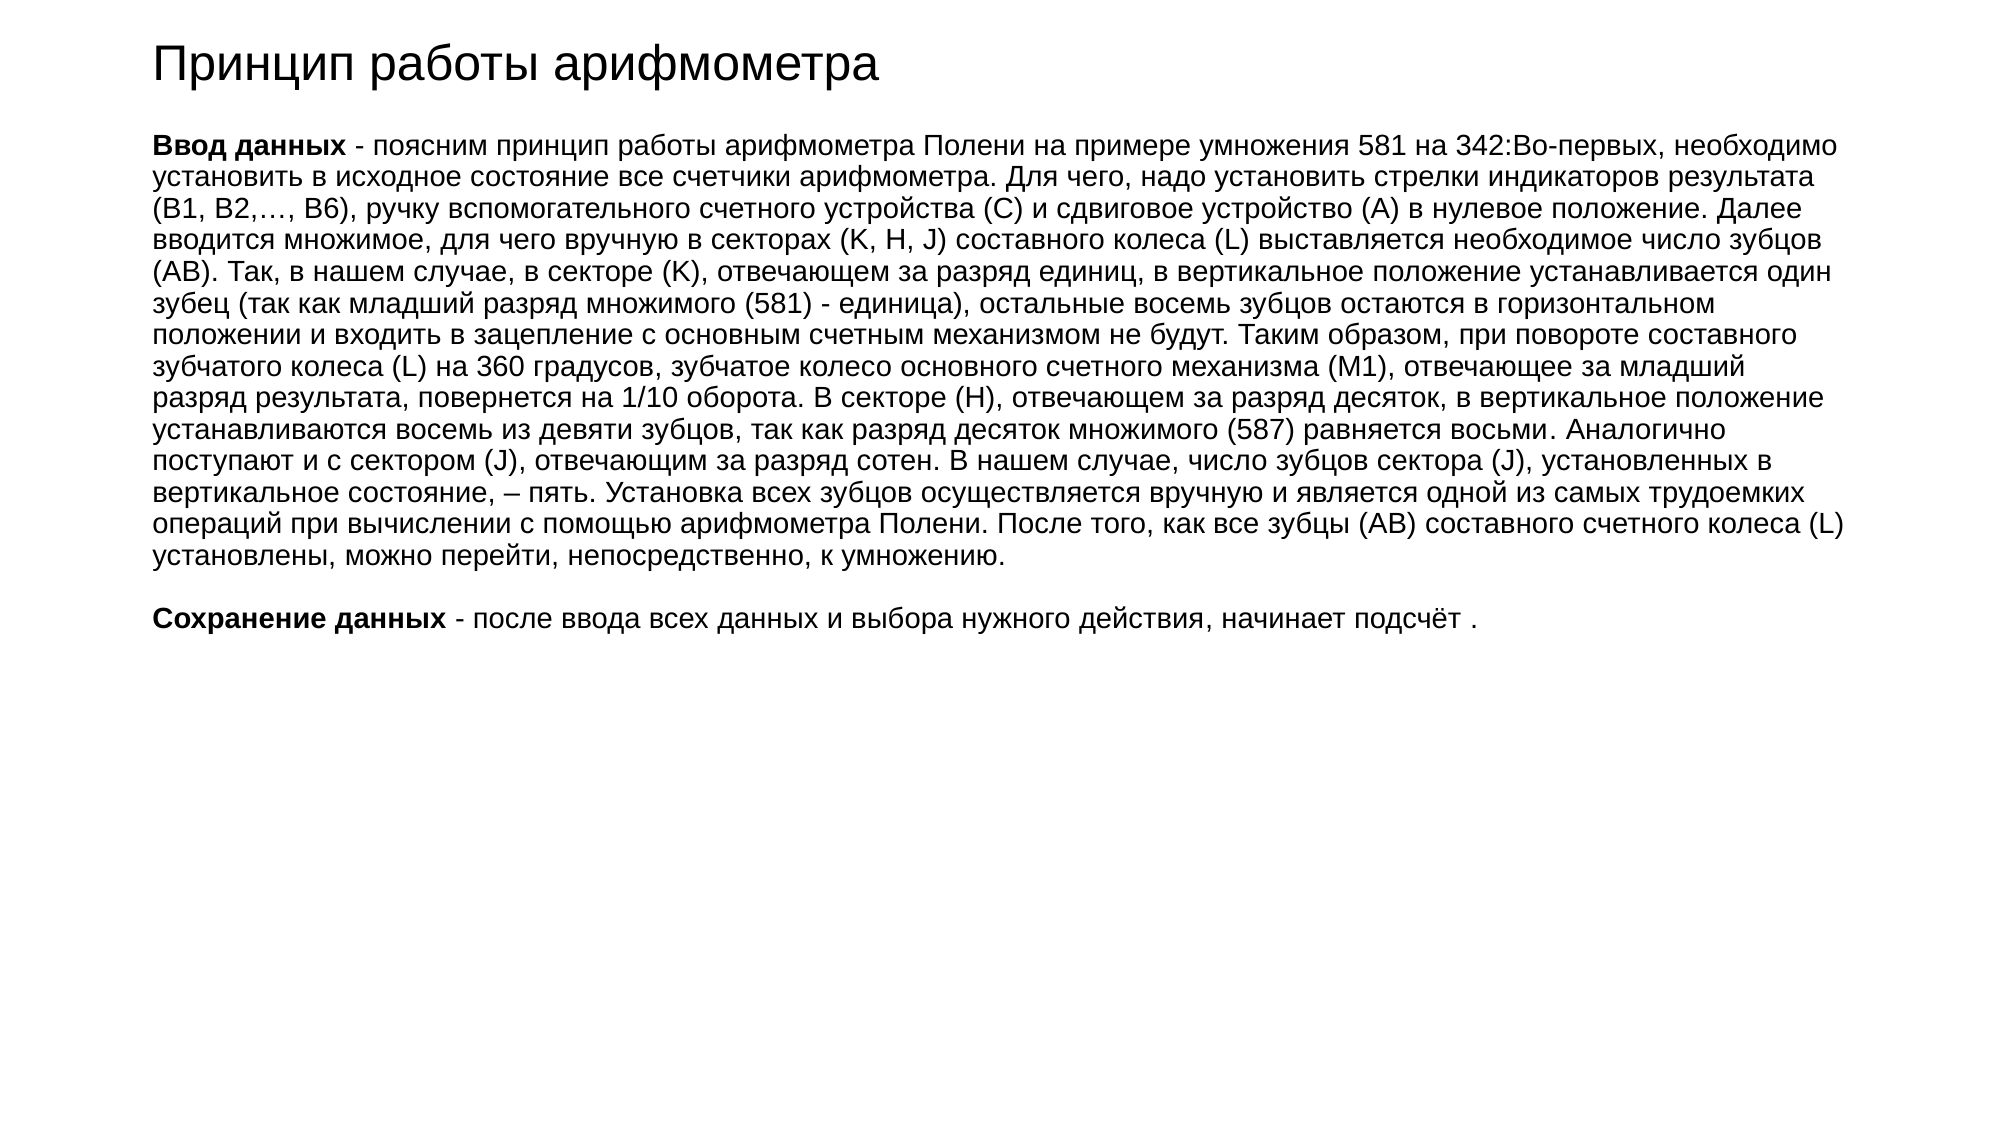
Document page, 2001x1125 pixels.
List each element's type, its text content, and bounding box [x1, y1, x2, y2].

title Принцип работы арифмометра [137, 33, 1863, 97]
list Ввод данных - поясним принцип работы арифмометра Полени на примере умножения 581 на 342:Во-первых, необходимо установить в исходное состояние все счетчики арифмометра. Для чего, надо установить стрелки индикаторов результата (В1, В2,…, В6), ручку вспомогательного счетного устройства (С) и сдвиговое устройство (А) в нулевое положение. Далее вводится множимое, для чего вручную в секторах (K, H, J) составного колеса (L) выставляется необходимое число зубцов (АВ). Так, в нашем случае, в секторе (K), отвечающем за разряд единиц, в вертикальное положение устанавливается один зубец (так как младший разряд множимого (581) - единица), остальные восемь зубцов остаются в горизонтальном положении и входить в зацепление с основным счетным механизмом не будут. Таким образом, при повороте составного зубчатого колеса (L) на 360 градусов, зубчатое колесо основного счетного механизма (М1), отвечающее за младший разряд результата, повернется на 1/10 оборота. В секторе (Н), отвечающем за разряд десяток, в вертикальное положение устанавливаются восемь из девяти зубцов, так как разряд десяток множимого (587) равняется восьми. Аналогично поступают и с сектором (J), отвечающим за разряд сотен. В нашем случае, число зубцов сектора (J), установленных в вертикальное состояние, – пять. Установка всех зубцов осуществляется вручную и является одной из самых трудоемких операций при вычислении с помощью арифмометра Полени. После того, как все зубцы (АВ) составного счетного колеса (L) установлены, можно перейти, непосредственно, к умножению. Сохранение данных - после ввода всех данных и выбора нужного действия, начинает подсчёт . [137, 122, 1863, 1014]
